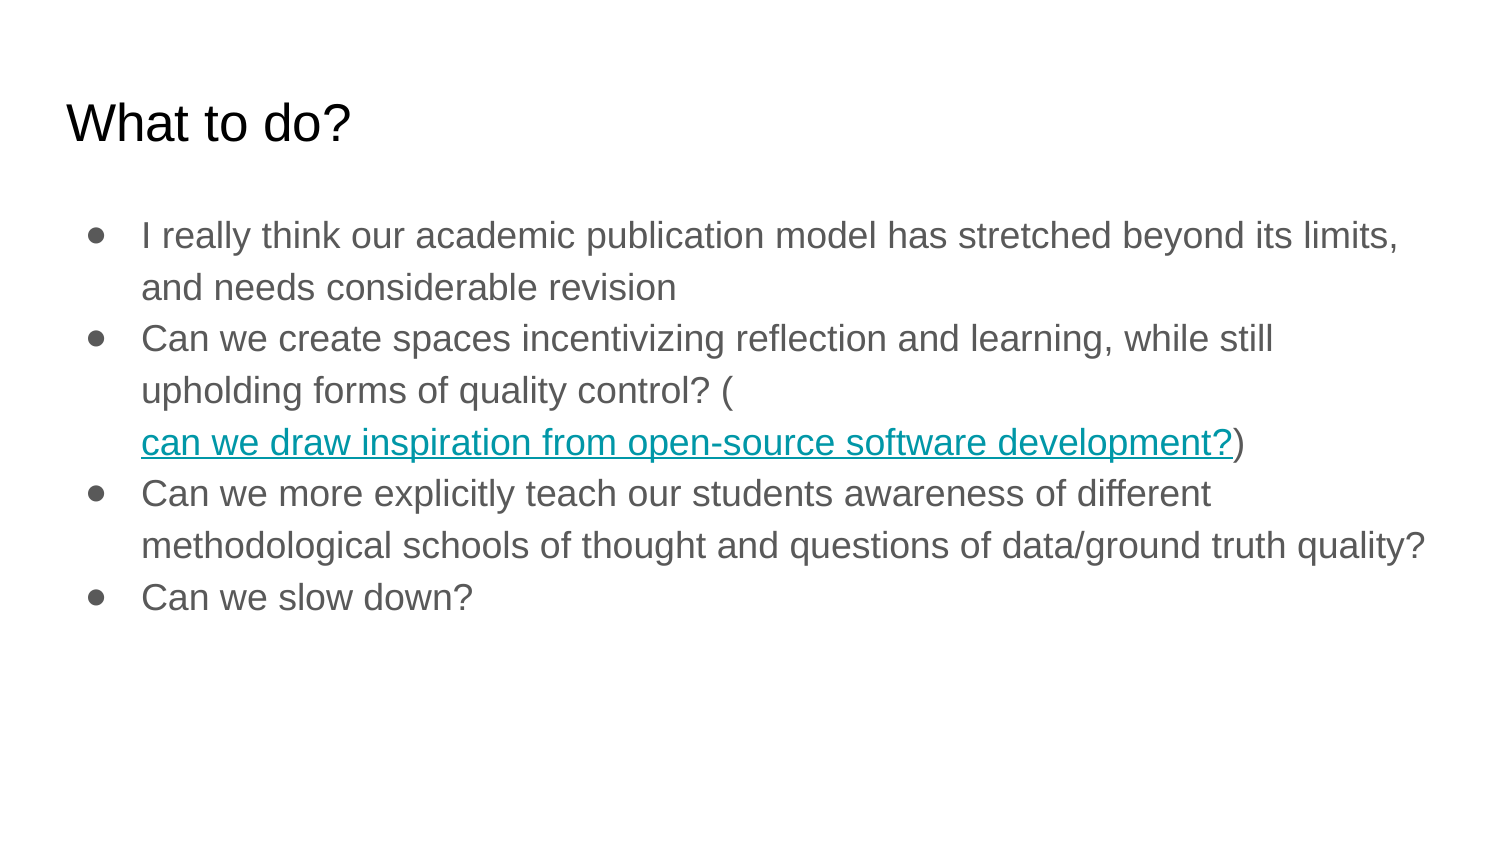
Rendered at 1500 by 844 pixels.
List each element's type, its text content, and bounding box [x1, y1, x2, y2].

list I really think our academic publication model has stretched beyond its limits, and needs considerable revision Can we create spaces incentivizing reflection and learning, while still upholding forms of quality control? (can we draw inspiration from open-source software development?) Can we more explicitly teach our students awareness of different methodological schools of thought and questions of data/ground truth quality? Can we slow down? [51, 189, 1449, 750]
title What to do? [51, 72, 1449, 167]
